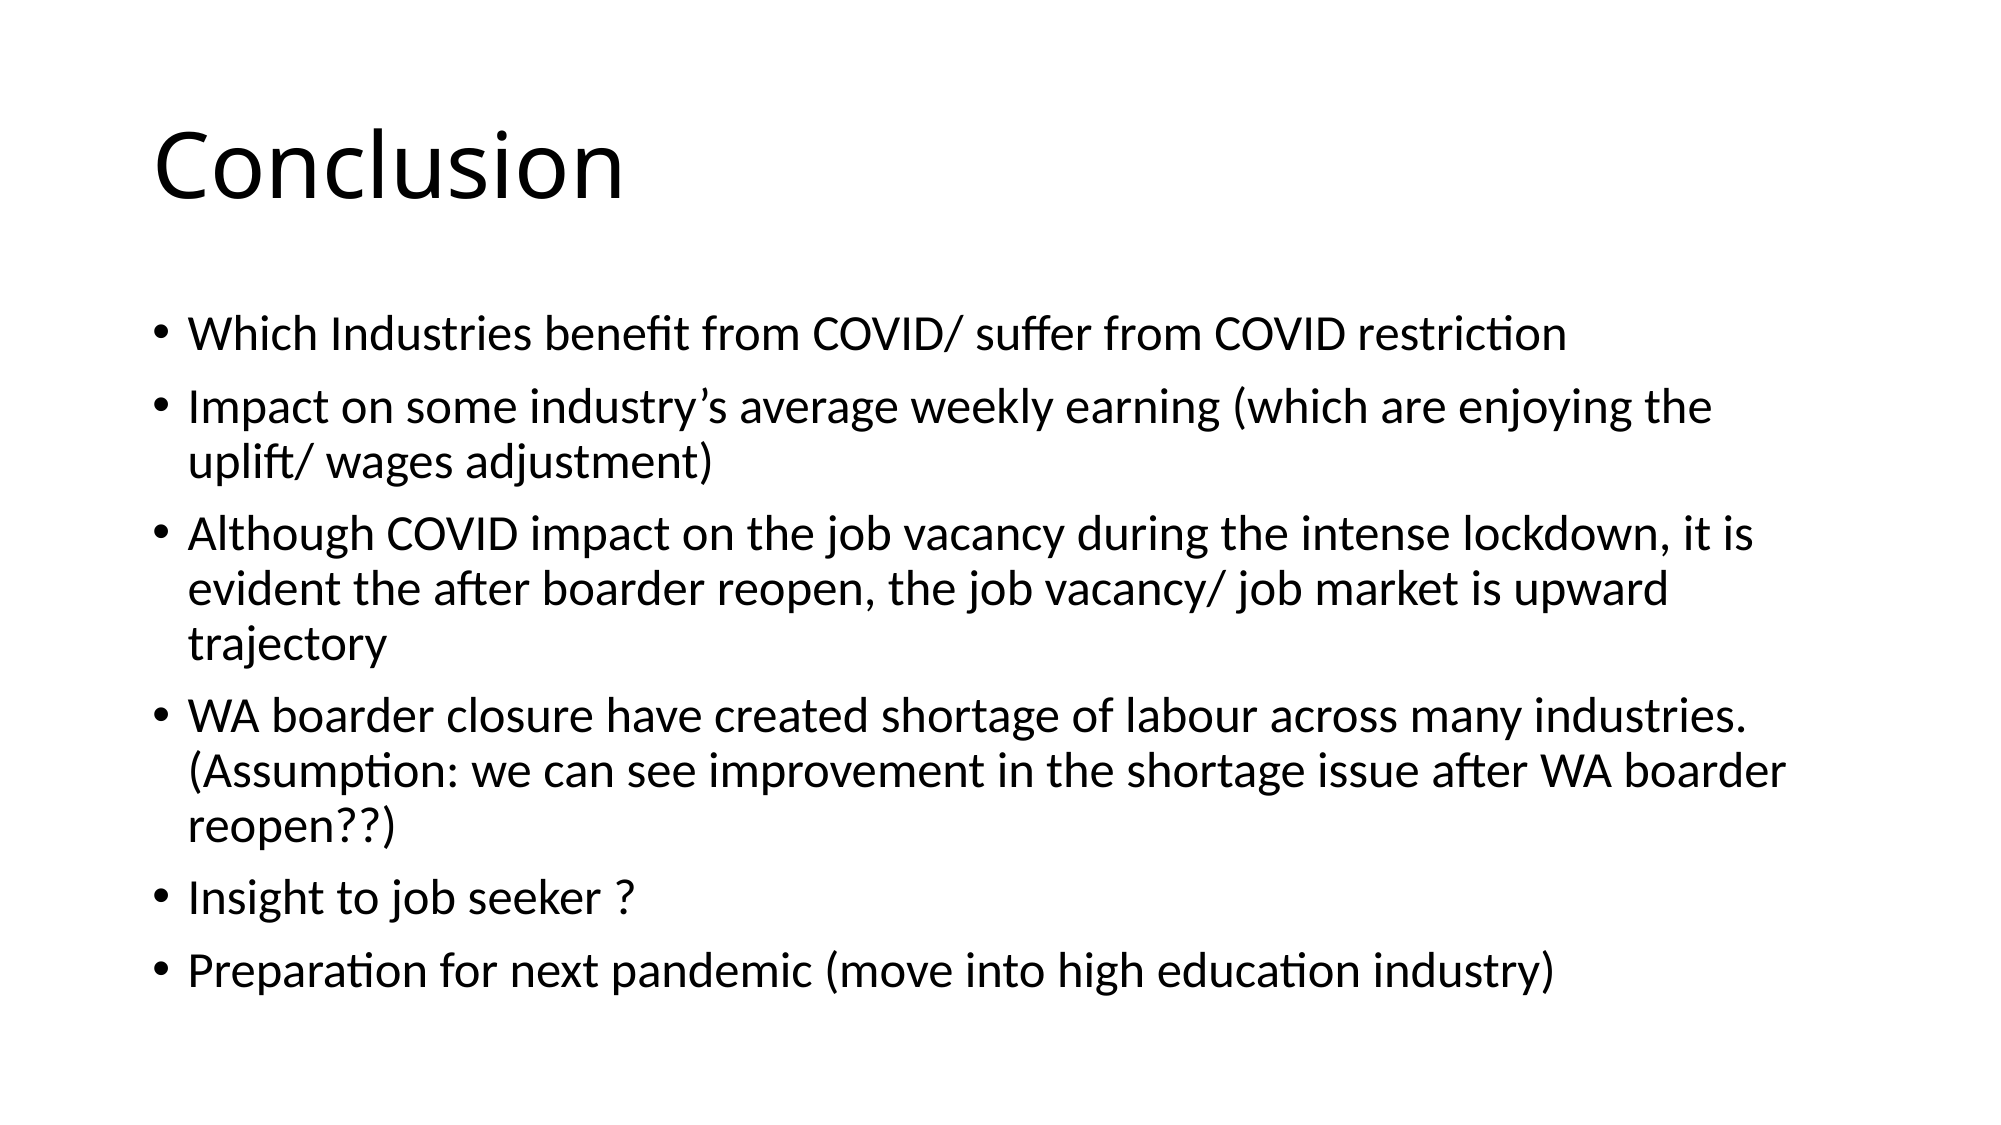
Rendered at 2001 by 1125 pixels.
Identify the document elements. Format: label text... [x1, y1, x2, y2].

list Which Industries benefit from COVID/ suffer from COVID restriction Impact on some industry’s average weekly earning (which are enjoying the uplift/ wages adjustment) Although COVID impact on the job vacancy during the intense lockdown, it is evident the after boarder reopen, the job vacancy/ job market is upward trajectory WA boarder closure have created shortage of labour across many industries. (Assumption: we can see improvement in the shortage issue after WA boarder reopen??) Insight to job seeker ? Preparation for next pandemic (move into high education industry) [137, 299, 1863, 1014]
title Conclusion [137, 59, 1863, 278]
